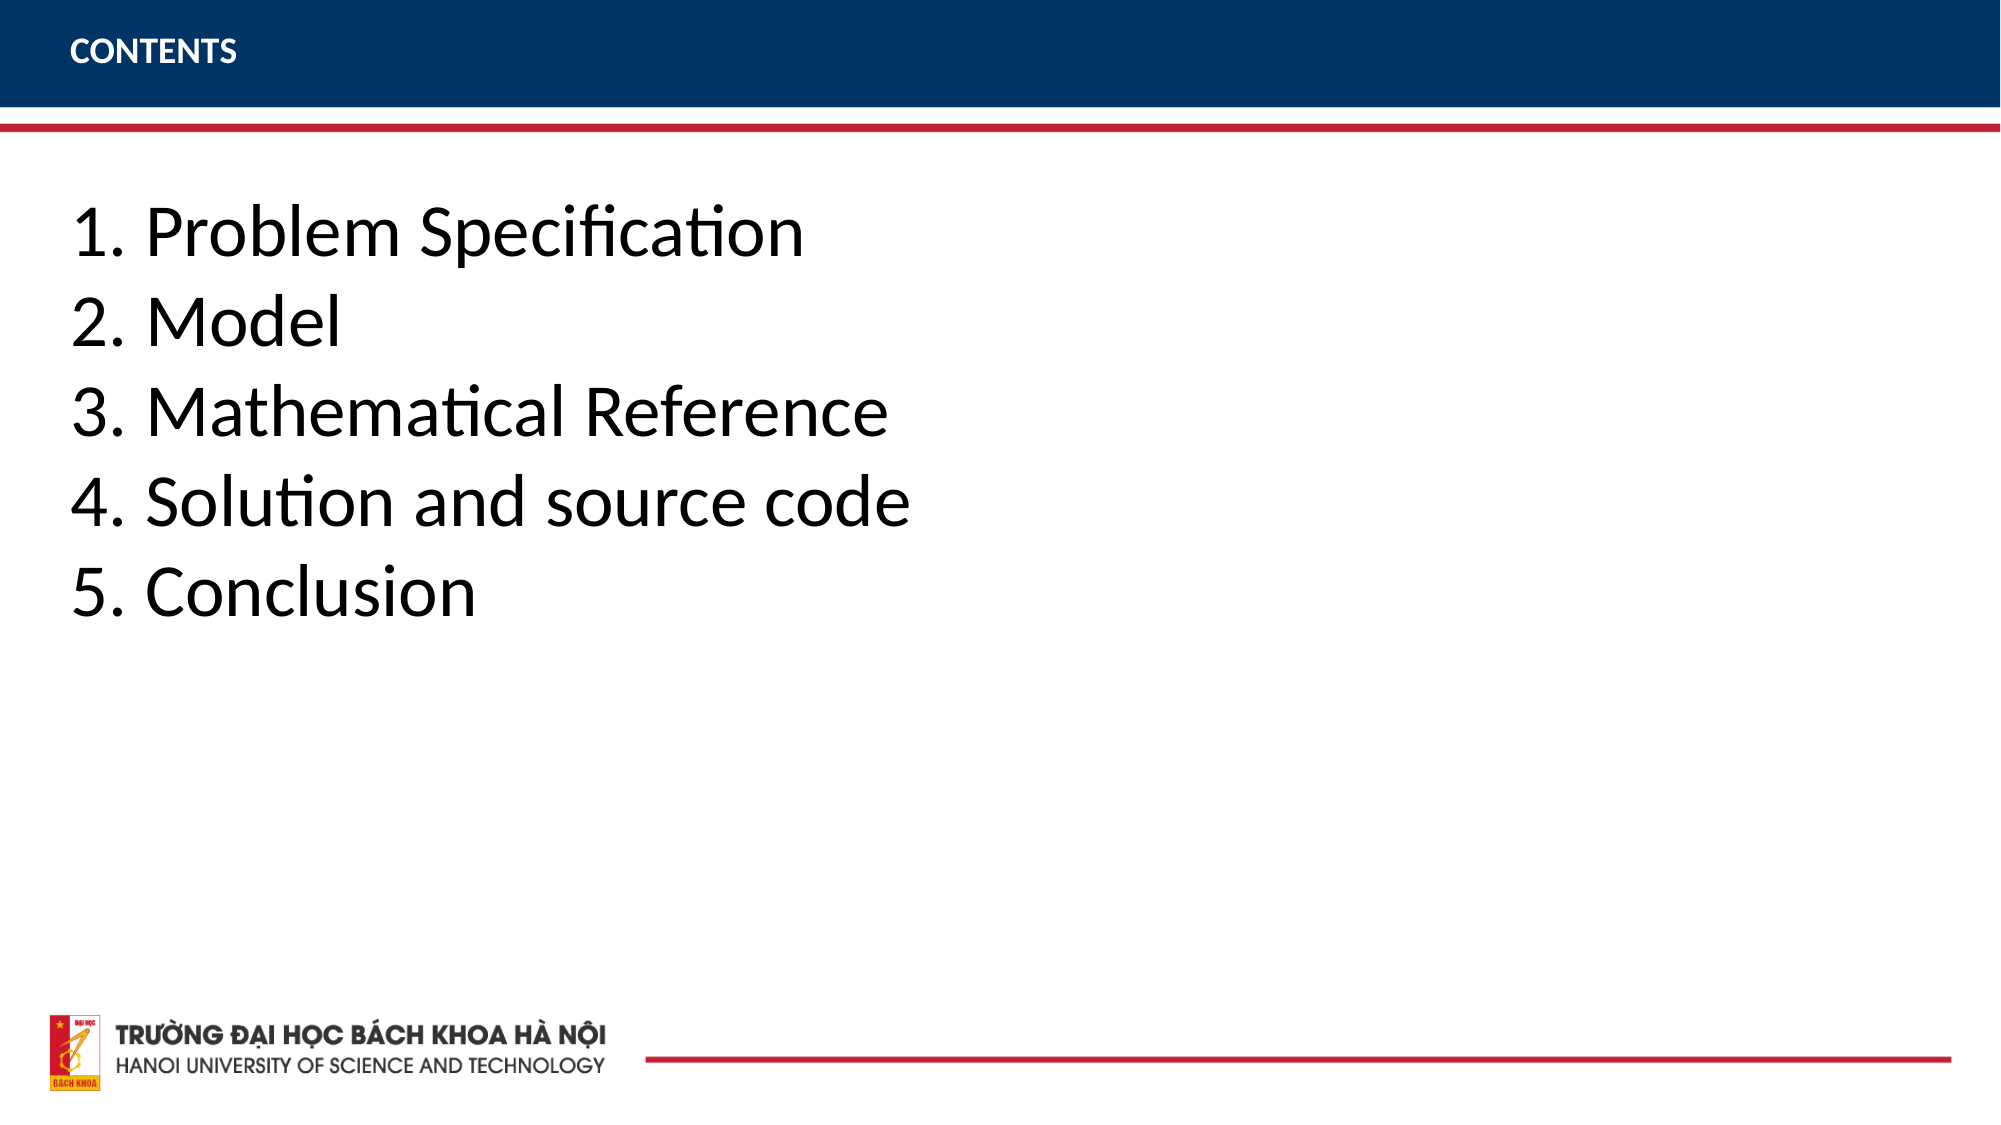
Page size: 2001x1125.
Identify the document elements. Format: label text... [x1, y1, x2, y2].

text_box CONTENTS [55, 18, 1945, 90]
picture [0, 0, 2001, 1125]
text_box Problem Specification Model Mathematical Reference Solution and source code Conclusion [55, 173, 1945, 979]
